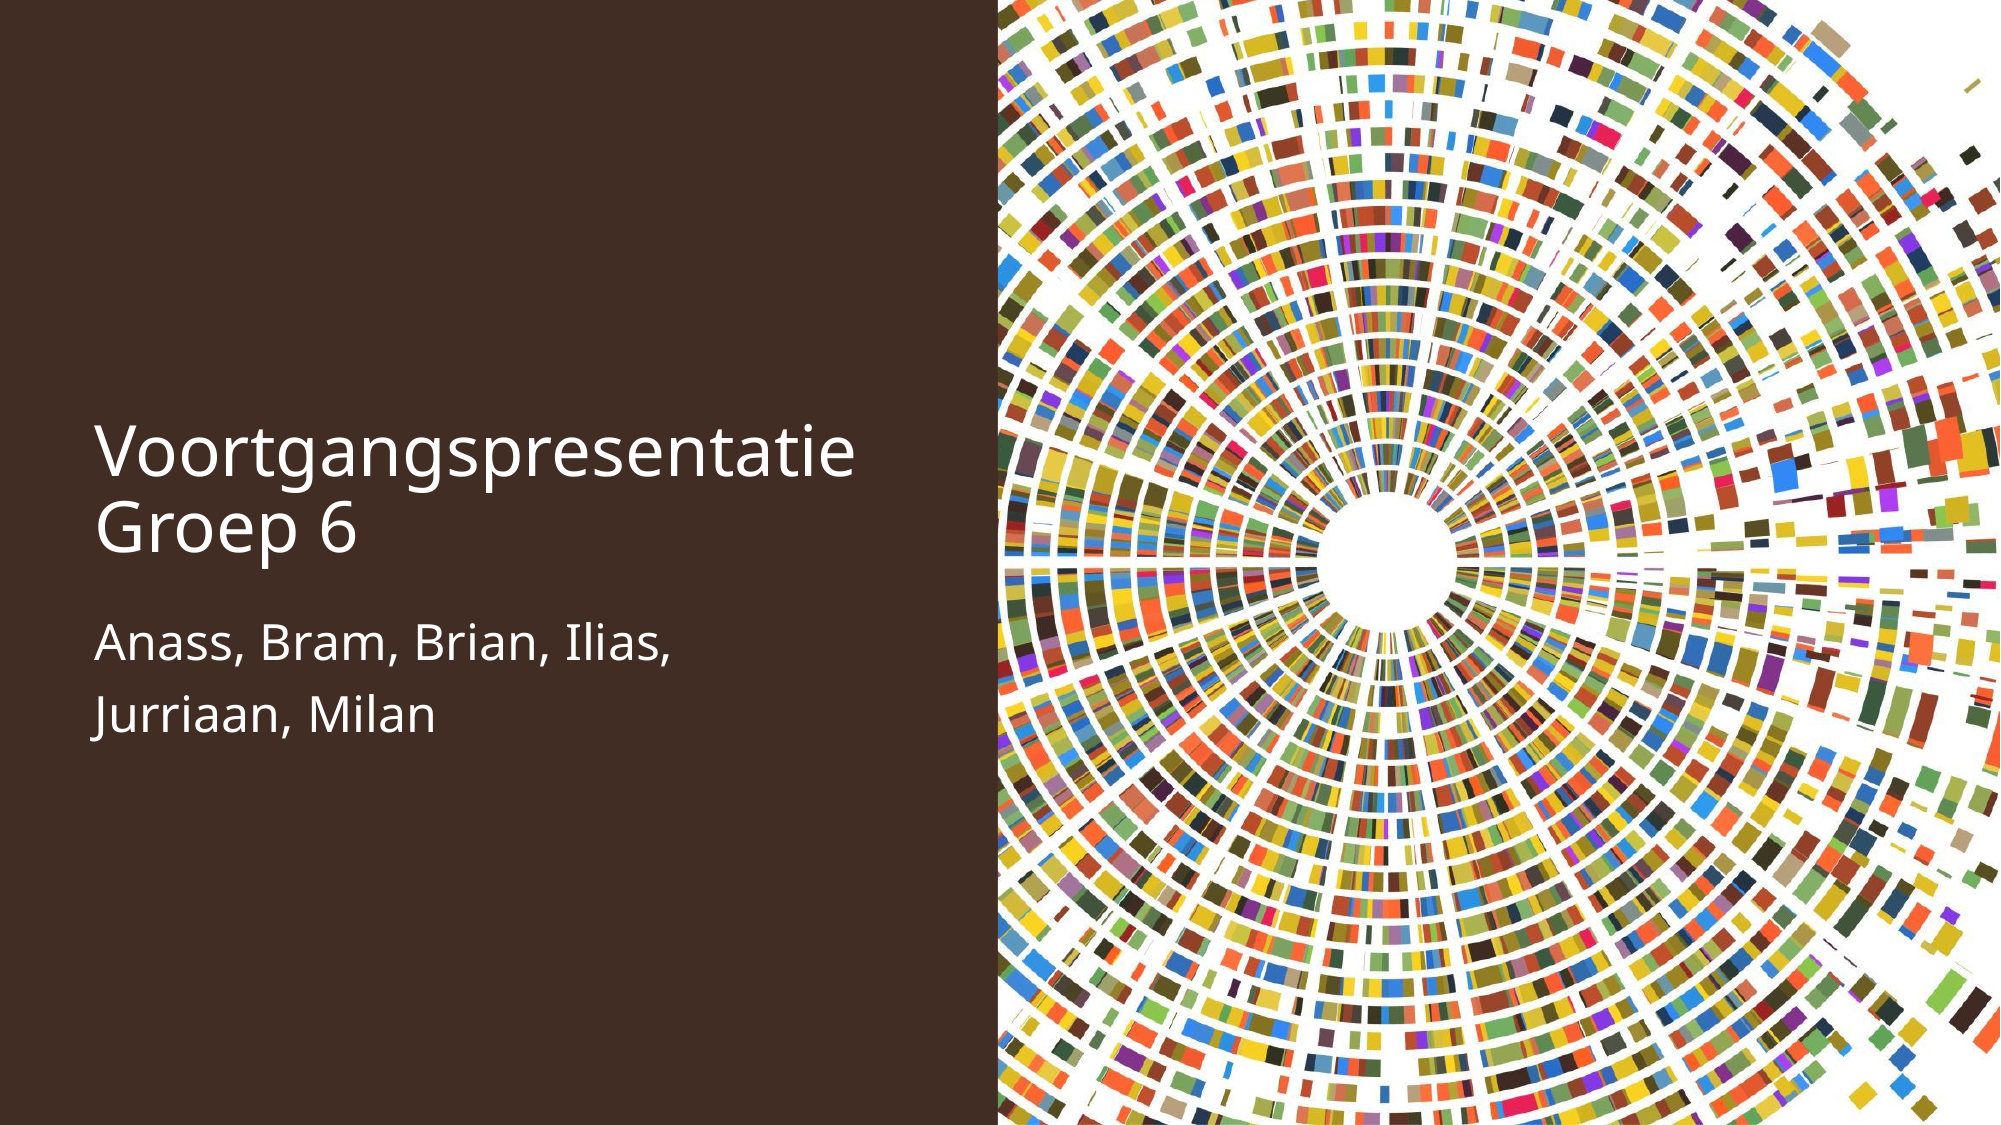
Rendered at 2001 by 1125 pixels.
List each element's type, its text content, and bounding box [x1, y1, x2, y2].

picture [997, 0, 2000, 1125]
title Voortgangspresentatie Groep 6 [79, 184, 886, 576]
subtitle Anass, Bram, Brian, Ilias, Jurriaan, Milan [79, 590, 886, 863]
text_box [0, 0, 997, 1125]
